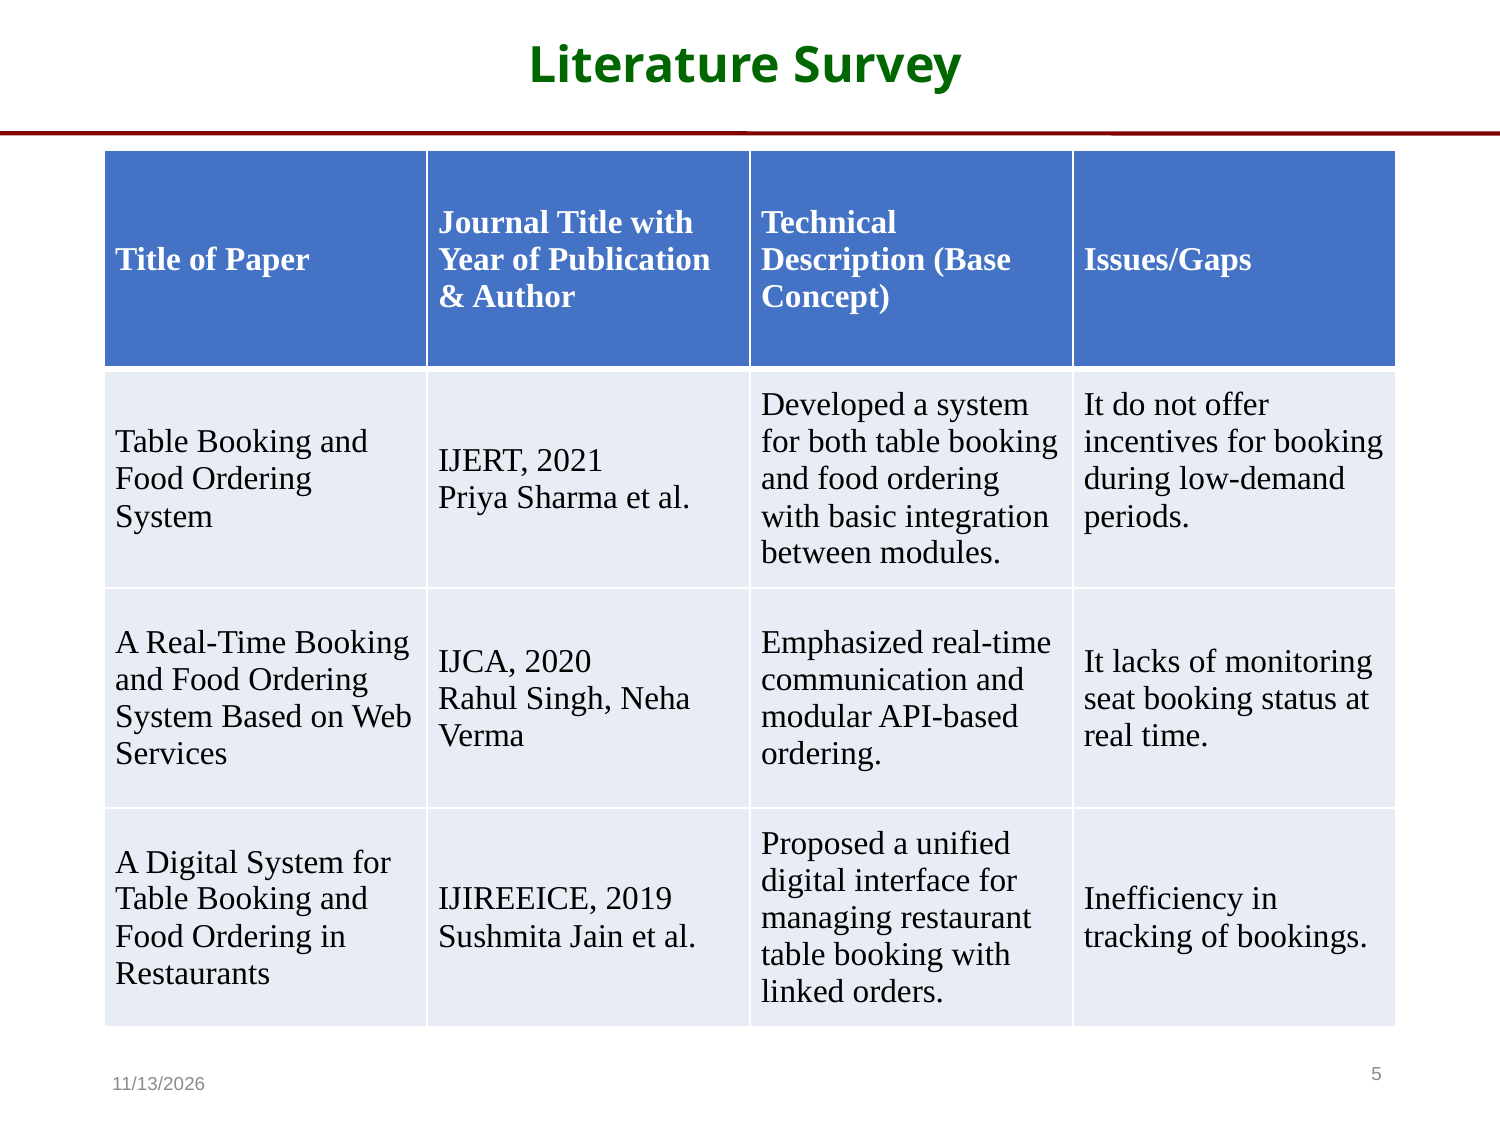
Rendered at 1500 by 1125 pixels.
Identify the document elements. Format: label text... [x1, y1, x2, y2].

table_header Title of Paper [105, 151, 426, 366]
slide_number 5 [1059, 1042, 1397, 1103]
table_cell Table Booking and Food Ordering System [105, 372, 426, 587]
title Literature Survey [130, 22, 1361, 110]
table_cell IJERT, 2021 Priya Sharma et al. [428, 372, 749, 587]
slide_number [97, 1053, 435, 1114]
table_cell A Digital System for Table Booking and Food Ordering in Restaurants [105, 809, 426, 1026]
table_cell Proposed a unified digital interface for managing restaurant table booking with linked orders. [751, 809, 1072, 1026]
table_cell Developed a system for both table booking and food ordering with basic integration between modules. [751, 372, 1072, 587]
table_cell IJIREEICE, 2019 Sushmita Jain et al. [428, 809, 749, 1026]
table_header Technical Description (Base Concept) [751, 151, 1072, 366]
table_cell IJCA, 2020 Rahul Singh, Neha Verma [428, 589, 749, 807]
table_cell It lacks of monitoring seat booking status at real time. [1074, 589, 1395, 807]
table_cell Inefficiency in tracking of bookings. [1074, 809, 1395, 1026]
table_cell It do not offer incentives for booking during low-demand periods. [1074, 372, 1395, 587]
table_cell A Real-Time Booking and Food Ordering System Based on Web Services [105, 589, 426, 807]
table_header Issues/Gaps [1074, 151, 1395, 366]
table_header Journal Title with Year of Publication & Author [428, 151, 749, 366]
table_cell Emphasized real-time communication and modular API-based ordering. [751, 589, 1072, 807]
